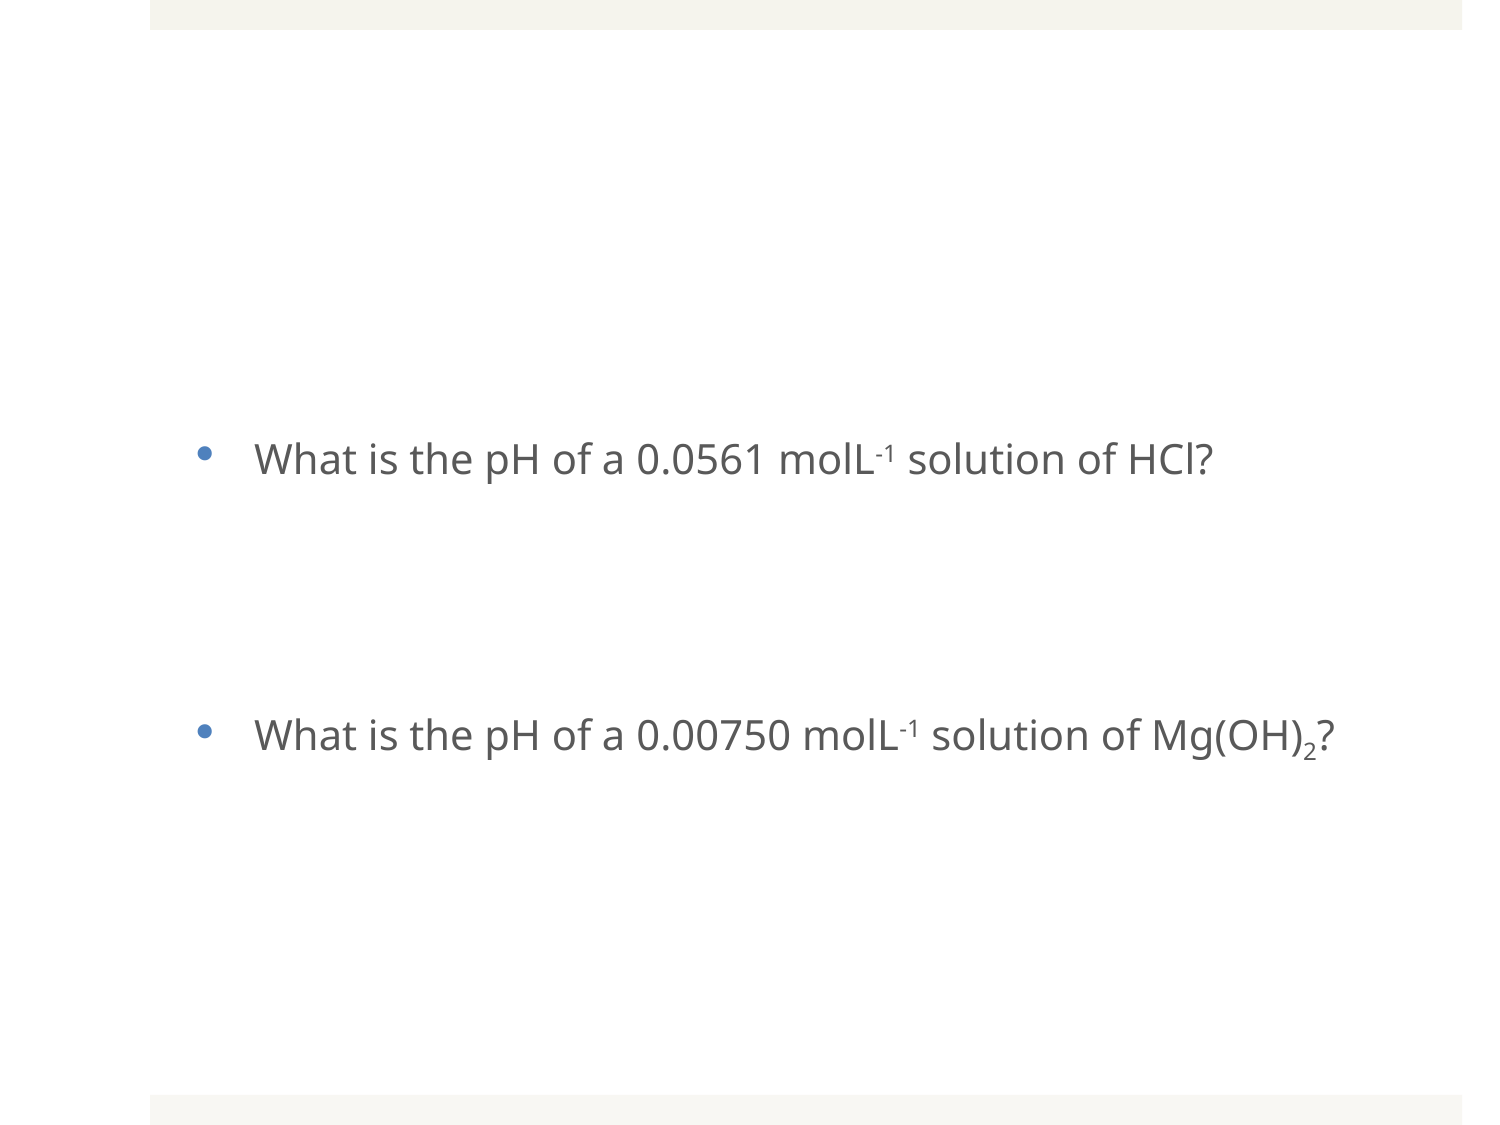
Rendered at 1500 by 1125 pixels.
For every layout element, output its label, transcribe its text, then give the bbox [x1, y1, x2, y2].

list What is the pH of a 0.0561 molL-1 solution of HCl? What is the pH of a 0.00750 molL-1 solution of Mg(OH)2? [182, 425, 1432, 1028]
